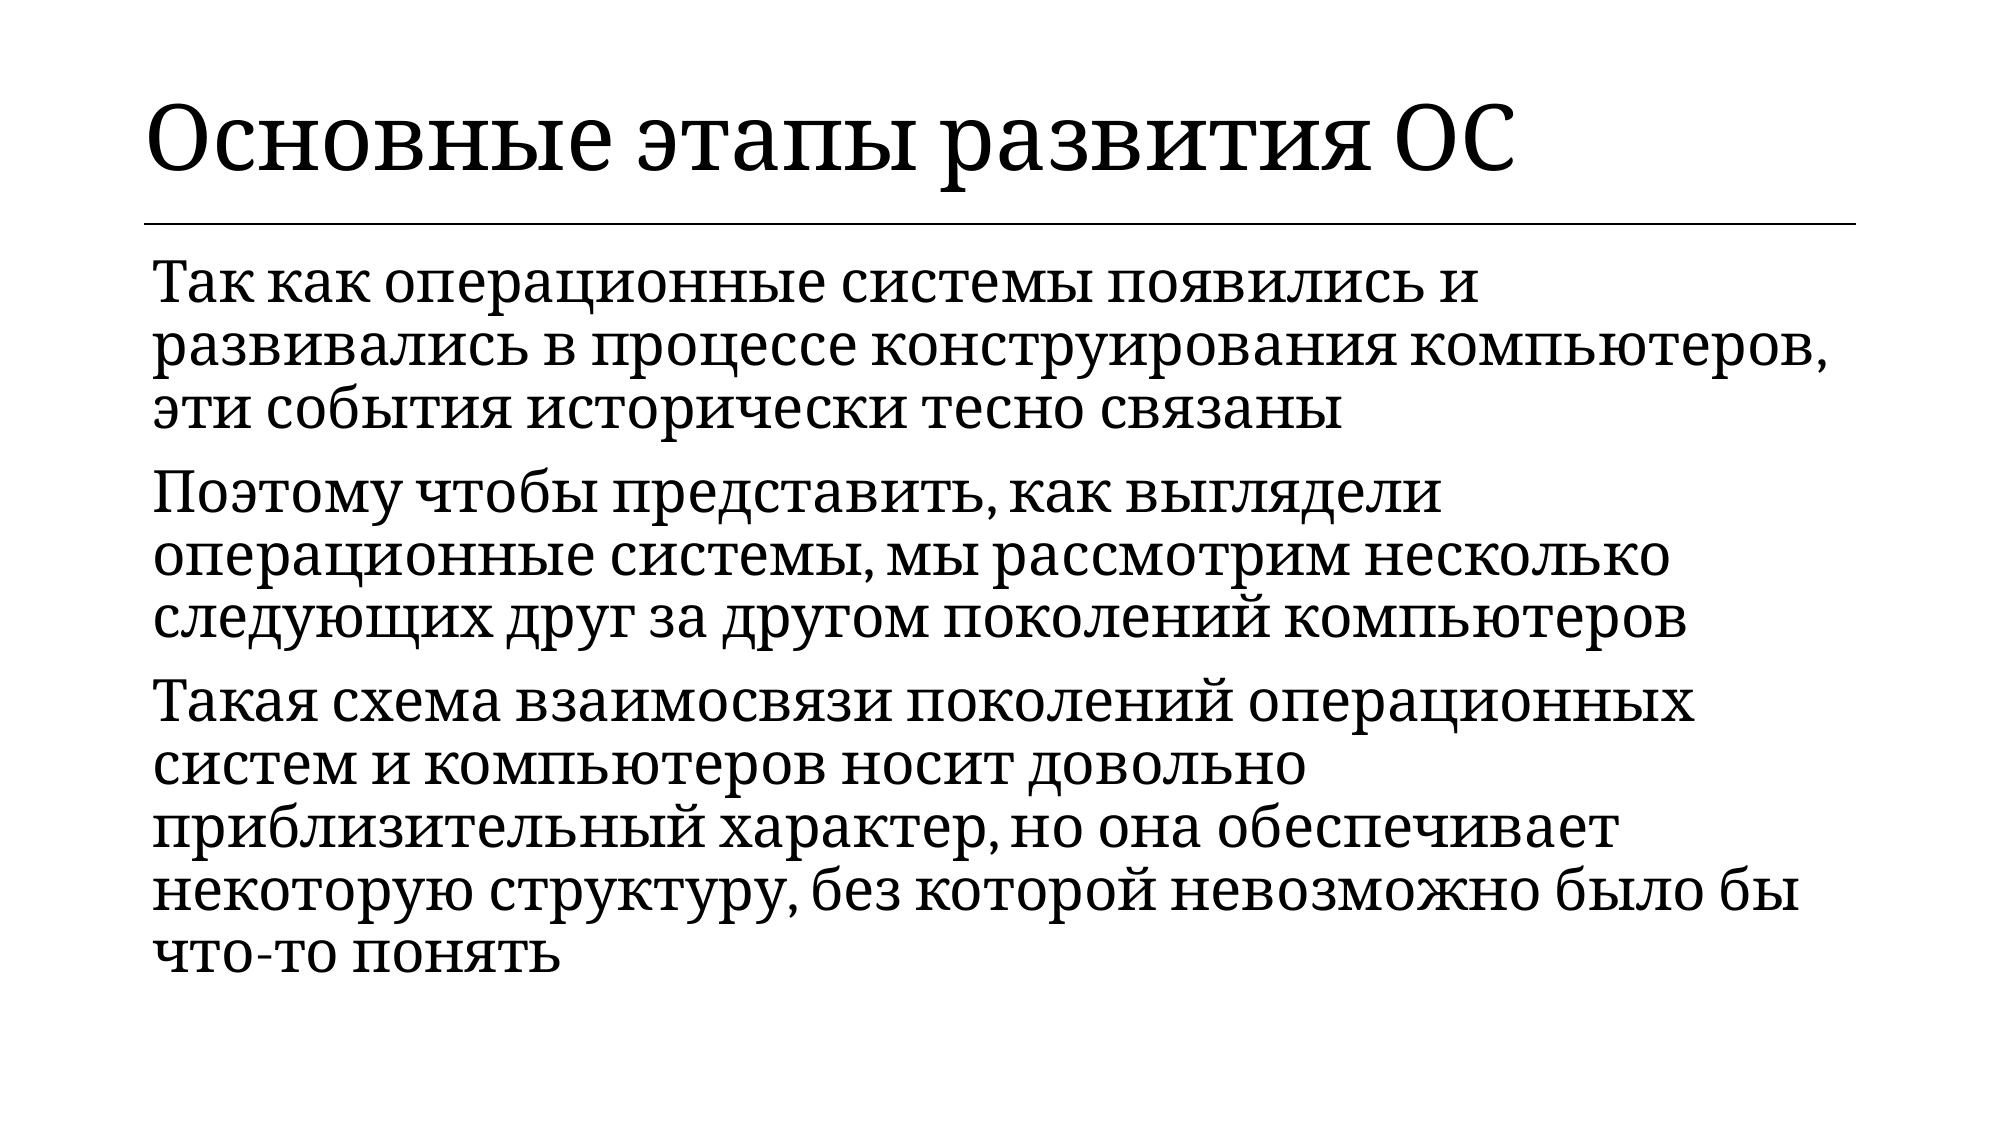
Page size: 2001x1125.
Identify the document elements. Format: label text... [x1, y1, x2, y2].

table_header Основные этапы развития ОС [144, 57, 1856, 223]
list Так как операционные системы появились и развивались в процессе конструирования компьютеров, эти события исторически тесно связаны Поэтому чтобы представить, как выглядели операционные системы, мы рассмотрим несколько следующих друг за другом поколений компьютеров Такая схема взаимосвязи поколений операционных систем и компьютеров носит довольно приблизительный характер, но она обеспечивает некоторую структуру, без которой невозможно было бы что-то понять [137, 245, 1856, 1106]
